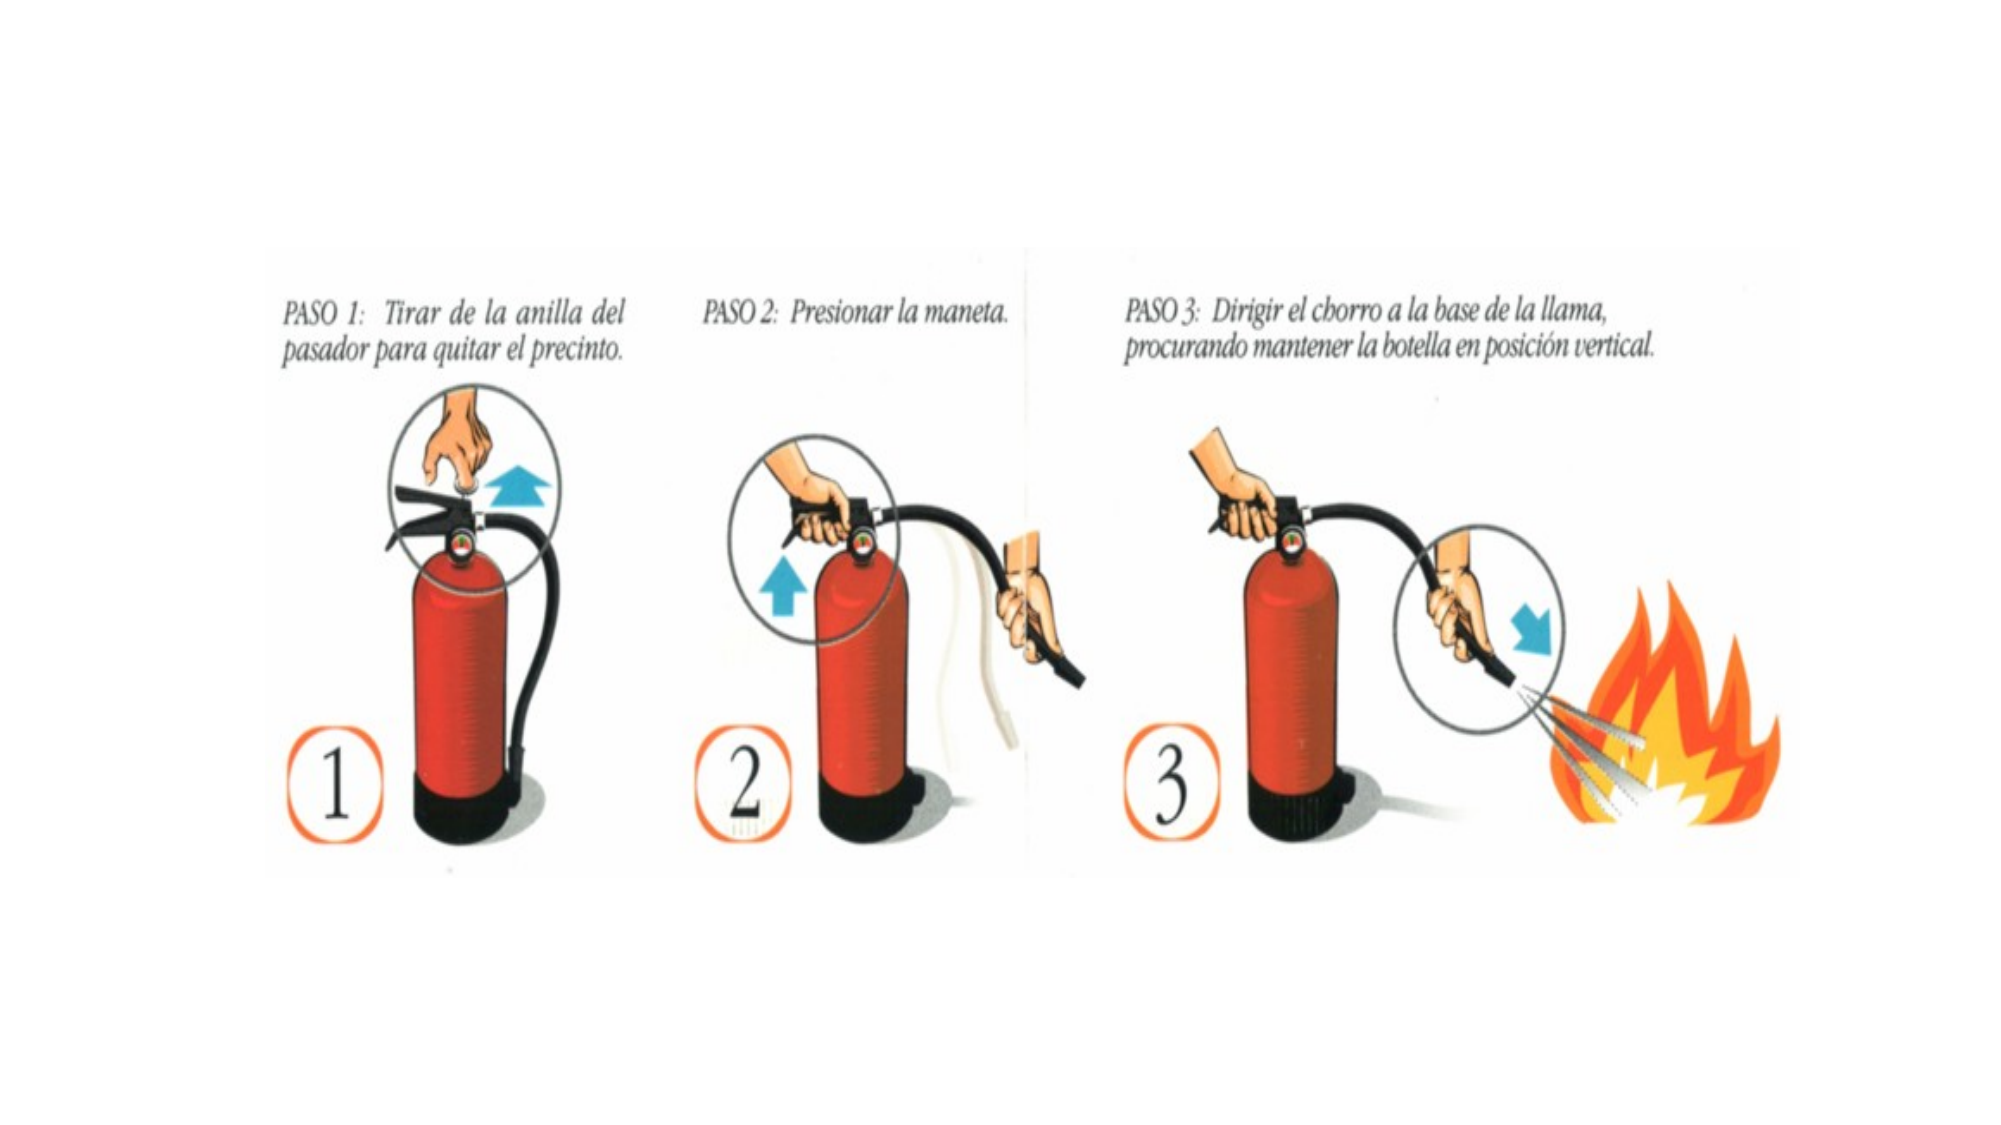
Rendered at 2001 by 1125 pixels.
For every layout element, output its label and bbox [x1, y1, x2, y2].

picture [265, 247, 1801, 878]
